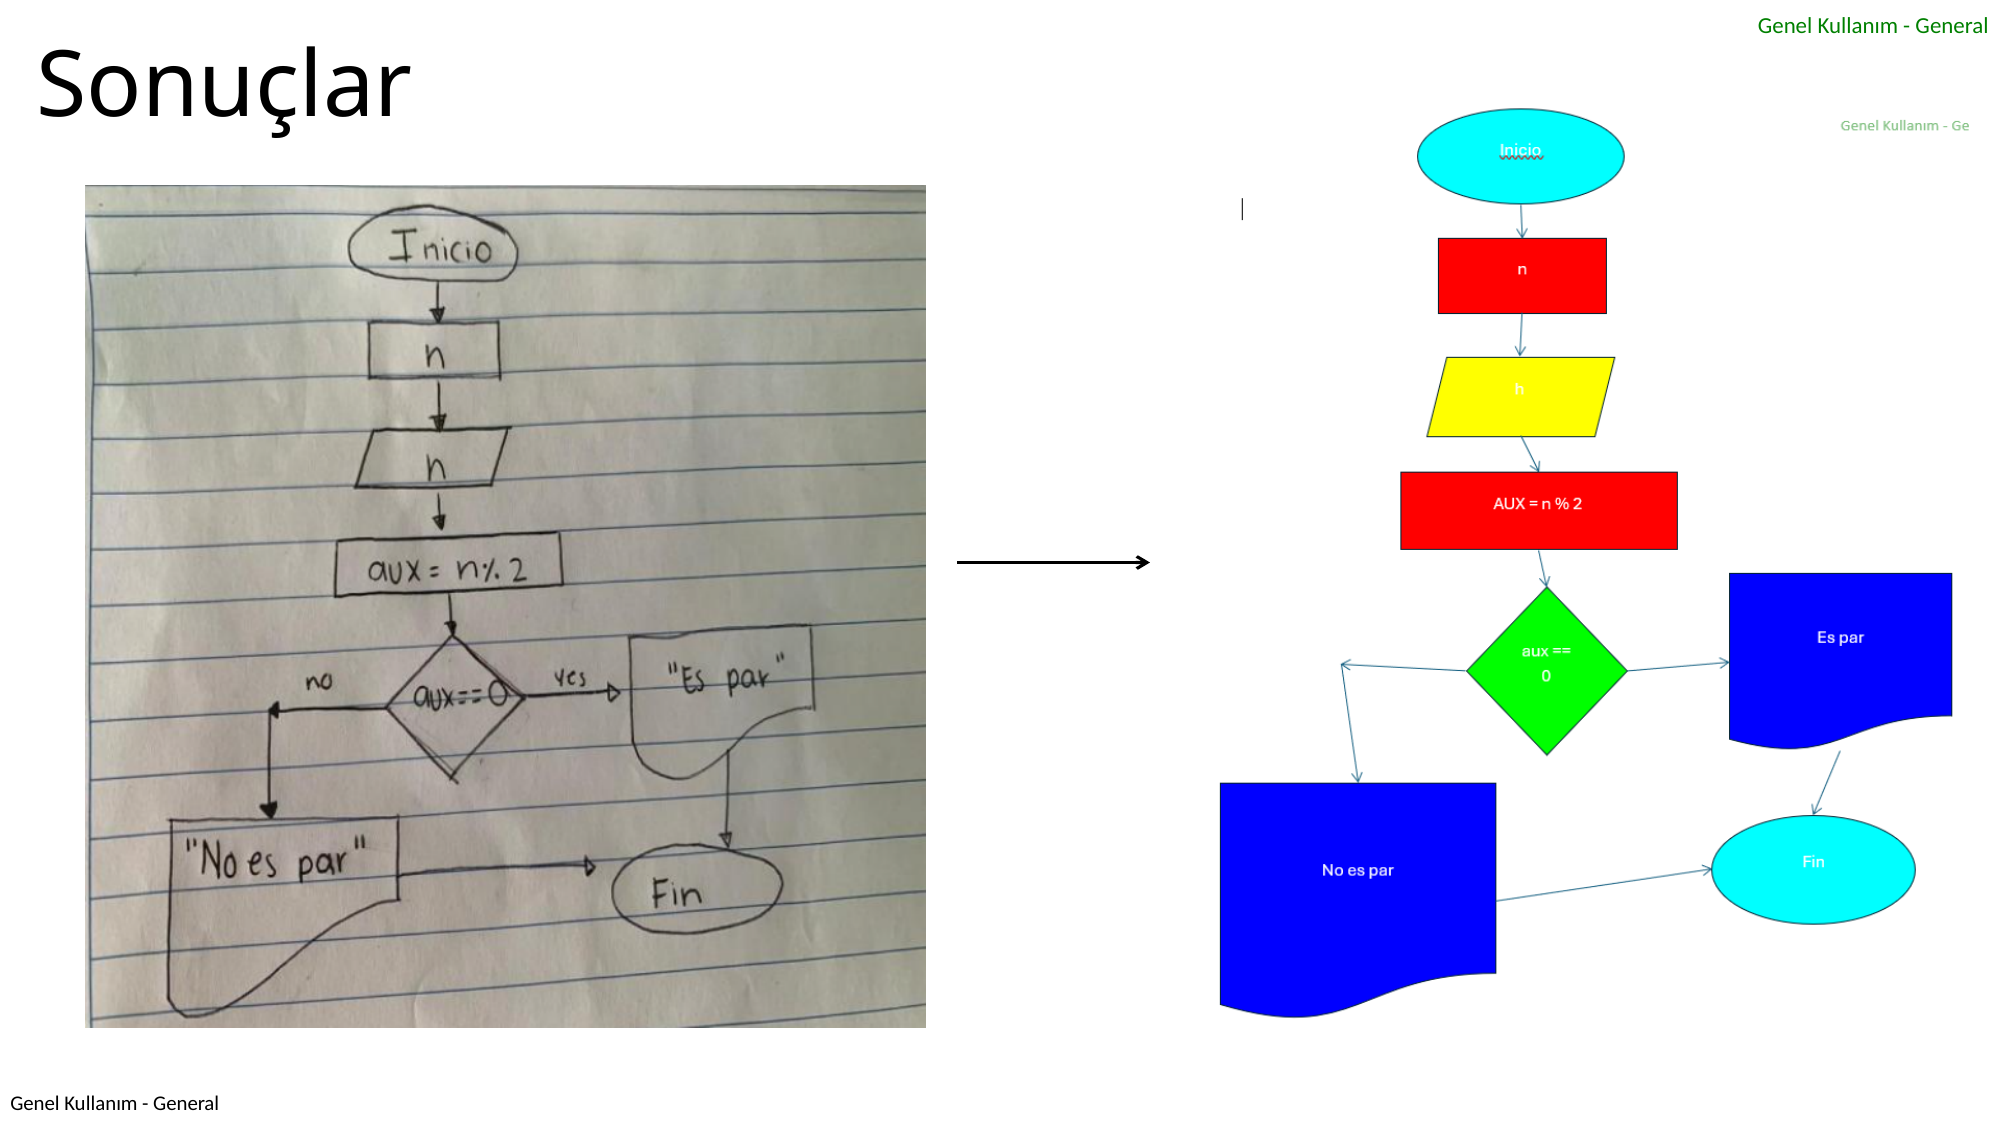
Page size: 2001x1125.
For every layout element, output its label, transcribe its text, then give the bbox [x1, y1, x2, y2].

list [84, 185, 926, 1028]
picture [1174, 98, 1969, 1028]
title Sonuçlar [21, 0, 1747, 196]
